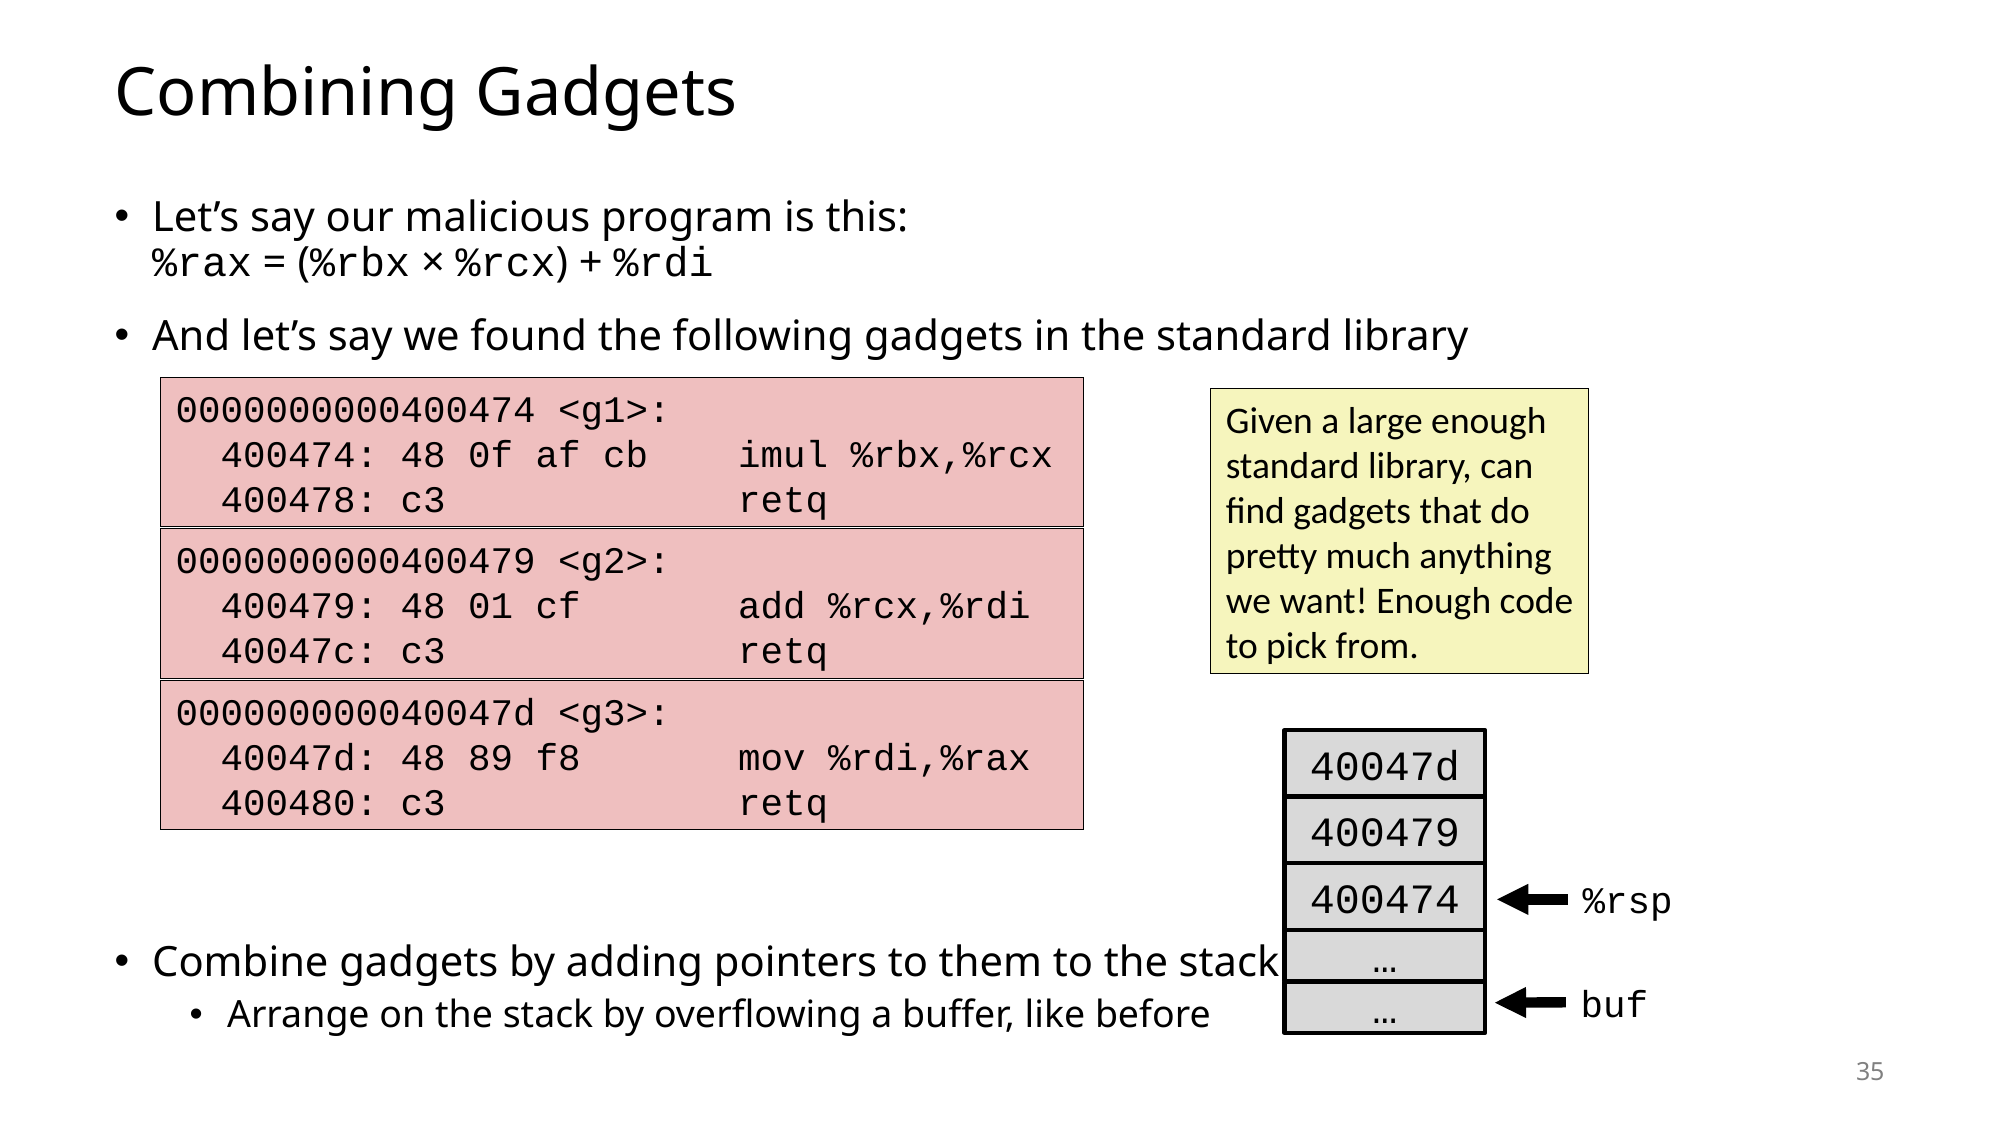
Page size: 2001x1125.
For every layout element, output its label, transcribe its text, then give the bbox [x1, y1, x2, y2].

list Let’s say our malicious program is this: %rax = (%rbx × %rcx) + %rdi And let’s say we found the following gadgets in the standard library Combine gadgets by adding pointers to them to the stack Arrange on the stack by overflowing a buffer, like before [99, 187, 1900, 1088]
slide_number 35 [1749, 1042, 1900, 1103]
title Combining Gadgets [99, 37, 1900, 150]
text_box 000000000040047d <g3>: 40047d: 48 89 f8 mov %rdi,%rax 400480: c3 retq [160, 680, 1084, 830]
text_box 0000000000400474 <g1>: 400474: 48 0f af cb imul %rbx,%rcx 400478: c3 retq [160, 377, 1084, 527]
text_box Given a large enough standard library, can find gadgets that do pretty much anything we want! Enough code to pick from. [1210, 388, 1589, 674]
text_box 0000000000400479 <g2>: 400479: 48 01 cf add %rcx,%rdi 40047c: c3 retq [160, 528, 1084, 679]
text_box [1284, 730, 1722, 1033]
